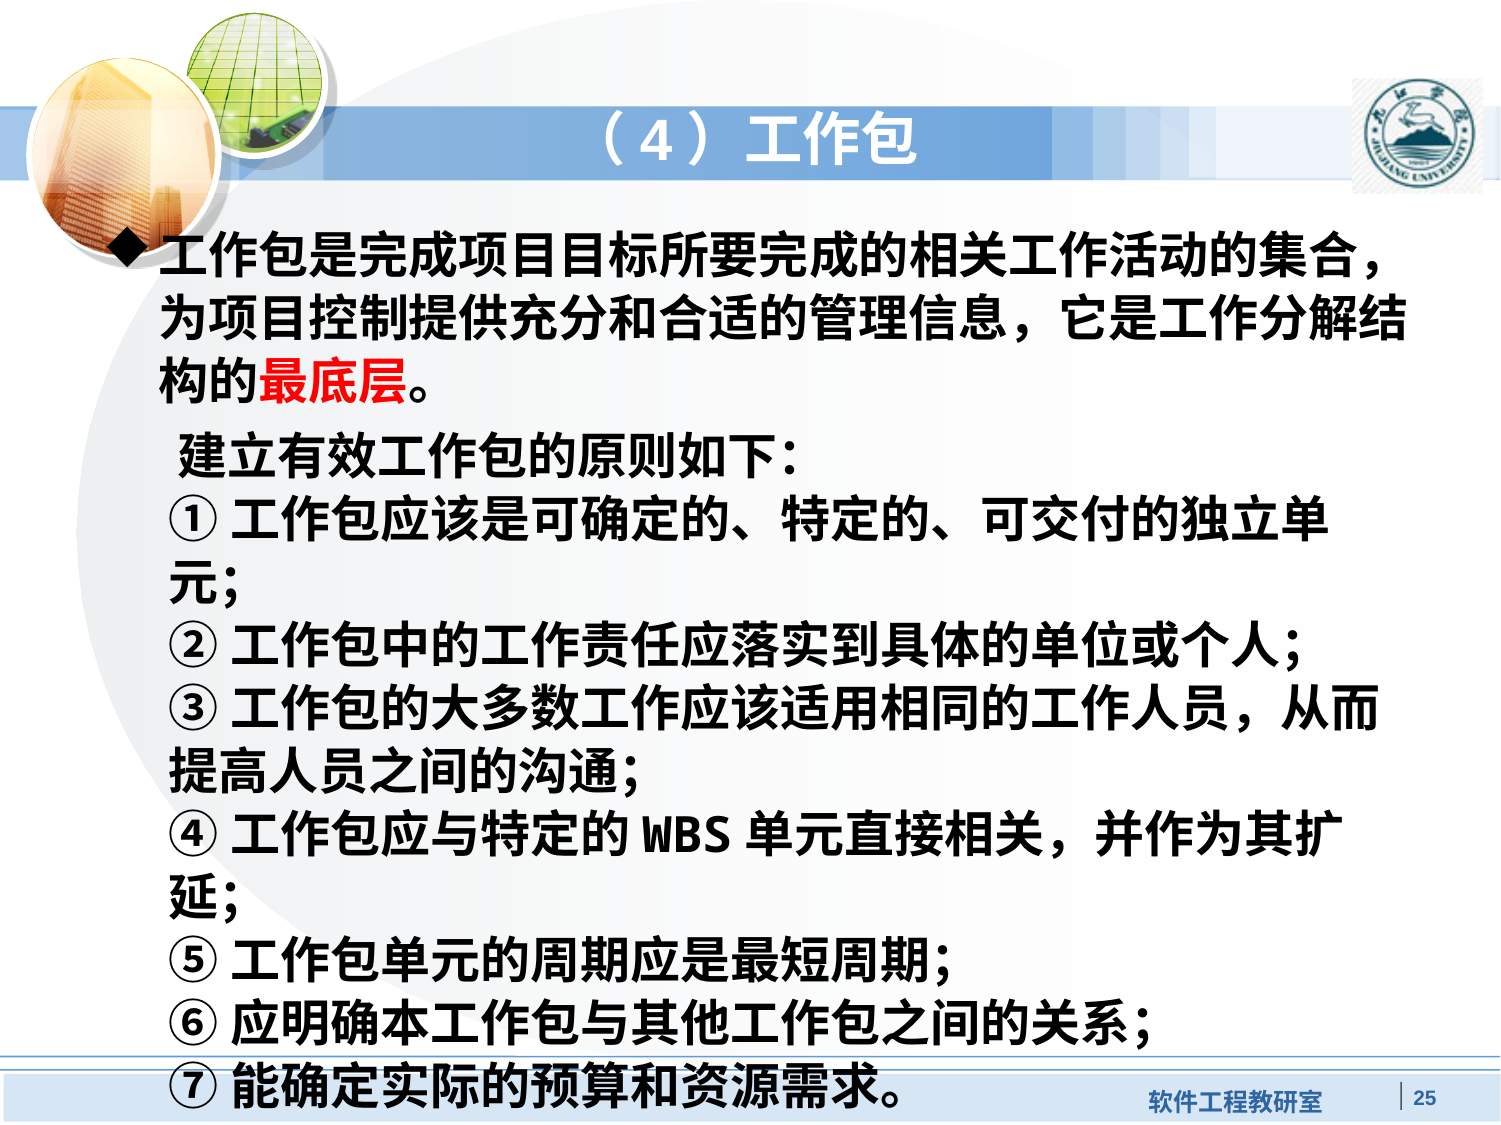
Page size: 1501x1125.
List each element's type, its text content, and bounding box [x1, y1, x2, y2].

picture [32, 14, 321, 78]
title （4）工作包 [0, 78, 1501, 205]
list 工作包是完成项目目标所要完成的相关工作活动的集合，为项目控制提供充分和合适的管理信息，它是工作分解结构的最底层。 建立有效工作包的原则如下： ①工作包应该是可确定的、特定的、可交付的独立单元； ②工作包中的工作责任应落实到具体的单位或个人； ③工作包的大多数工作应该适用相同的工作人员，从而提高人员之间的沟通； ④工作包应与特定的WBS单元直接相关，并作为其扩延； ⑤工作包单元的周期应是最短周期； ⑥应明确本工作包与其他工作包之间的关系； ⑦能确定实际的预算和资源需求。 [87, 212, 1438, 997]
picture [32, 205, 214, 255]
